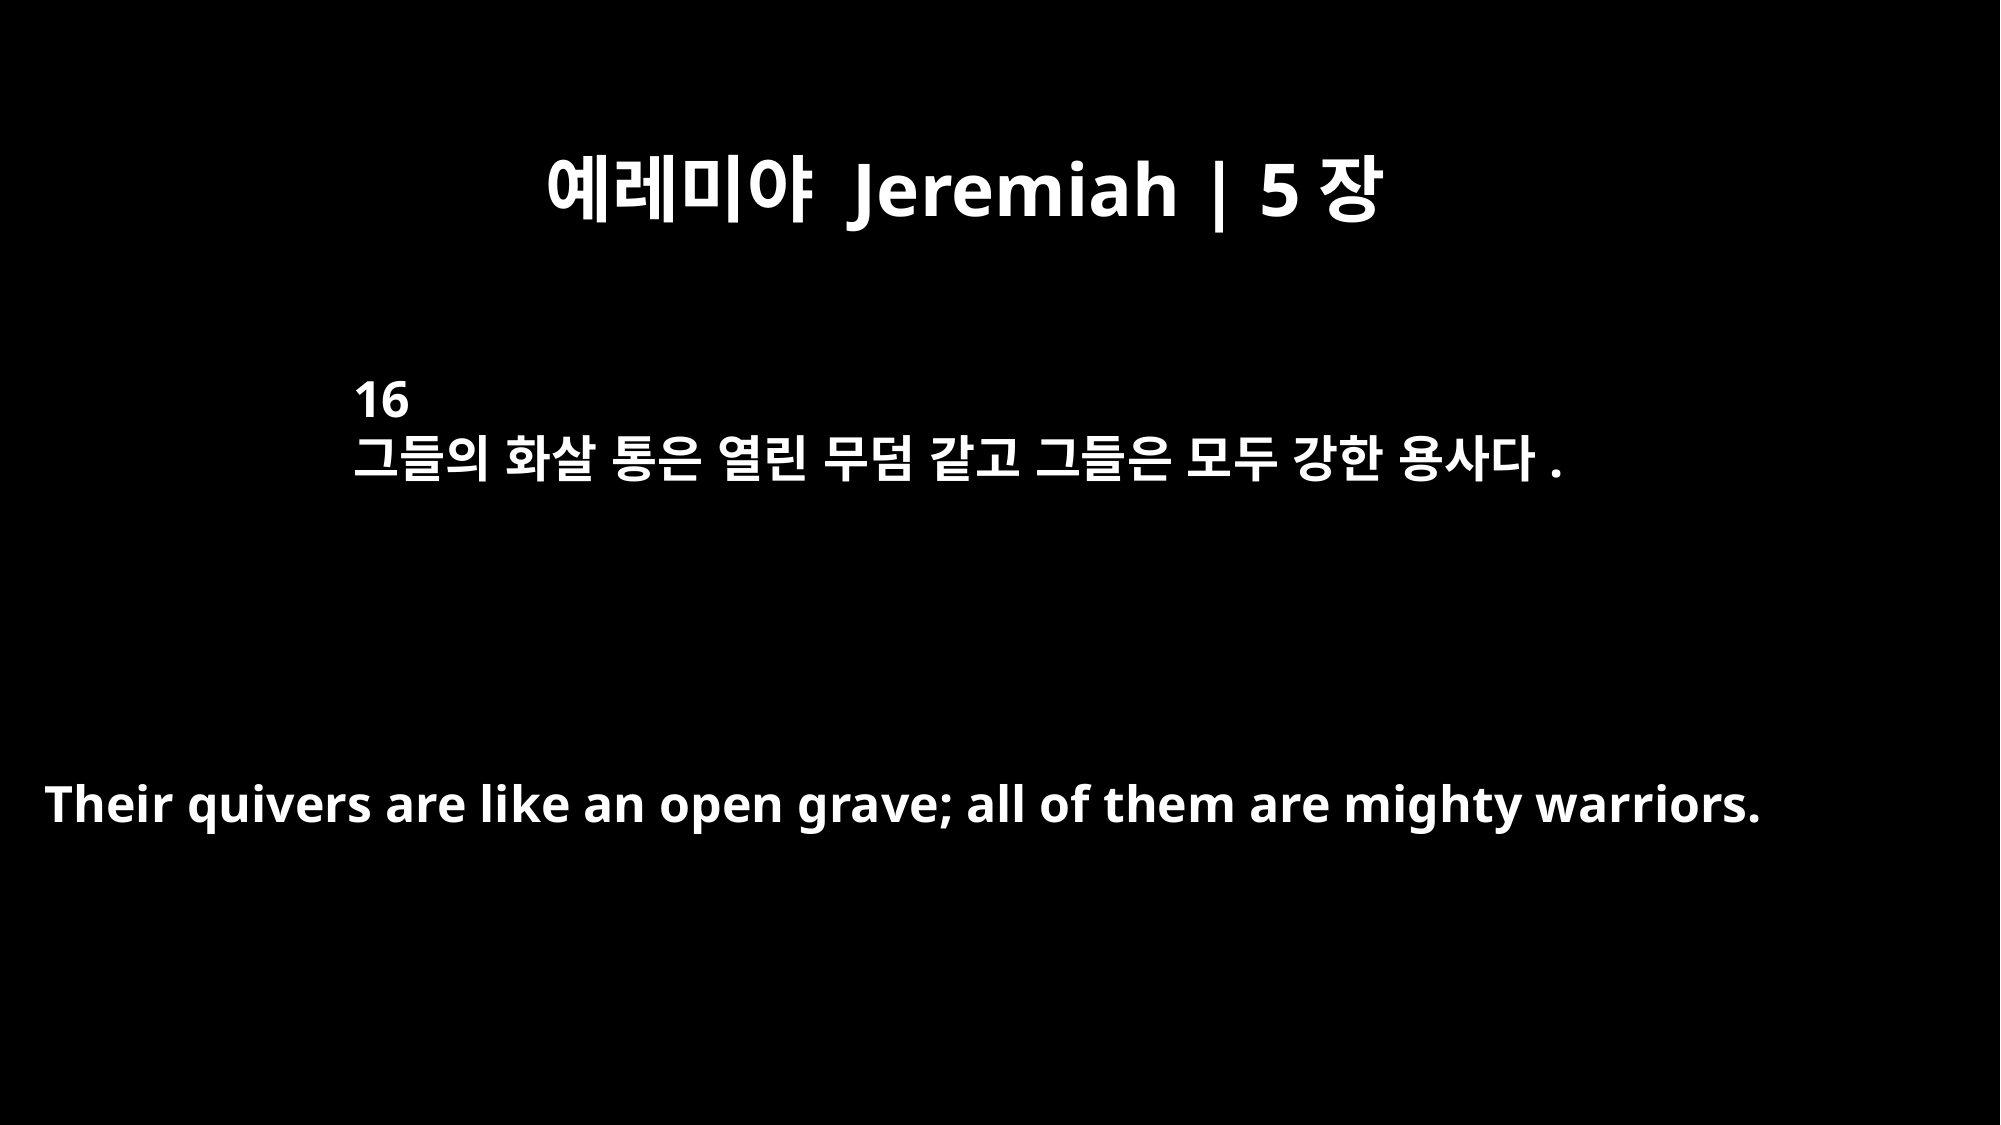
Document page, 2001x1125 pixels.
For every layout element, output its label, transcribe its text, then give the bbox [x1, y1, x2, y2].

text_box 예레미야 Jeremiah | 5장 [530, 136, 1401, 239]
text_box 16 그들의 화살 통은 열린 무덤 같고 그들은 모두 강한 용사다. [338, 359, 1579, 495]
text_box Their quivers are like an open grave; all of them are mighty warriors. [30, 764, 1778, 840]
